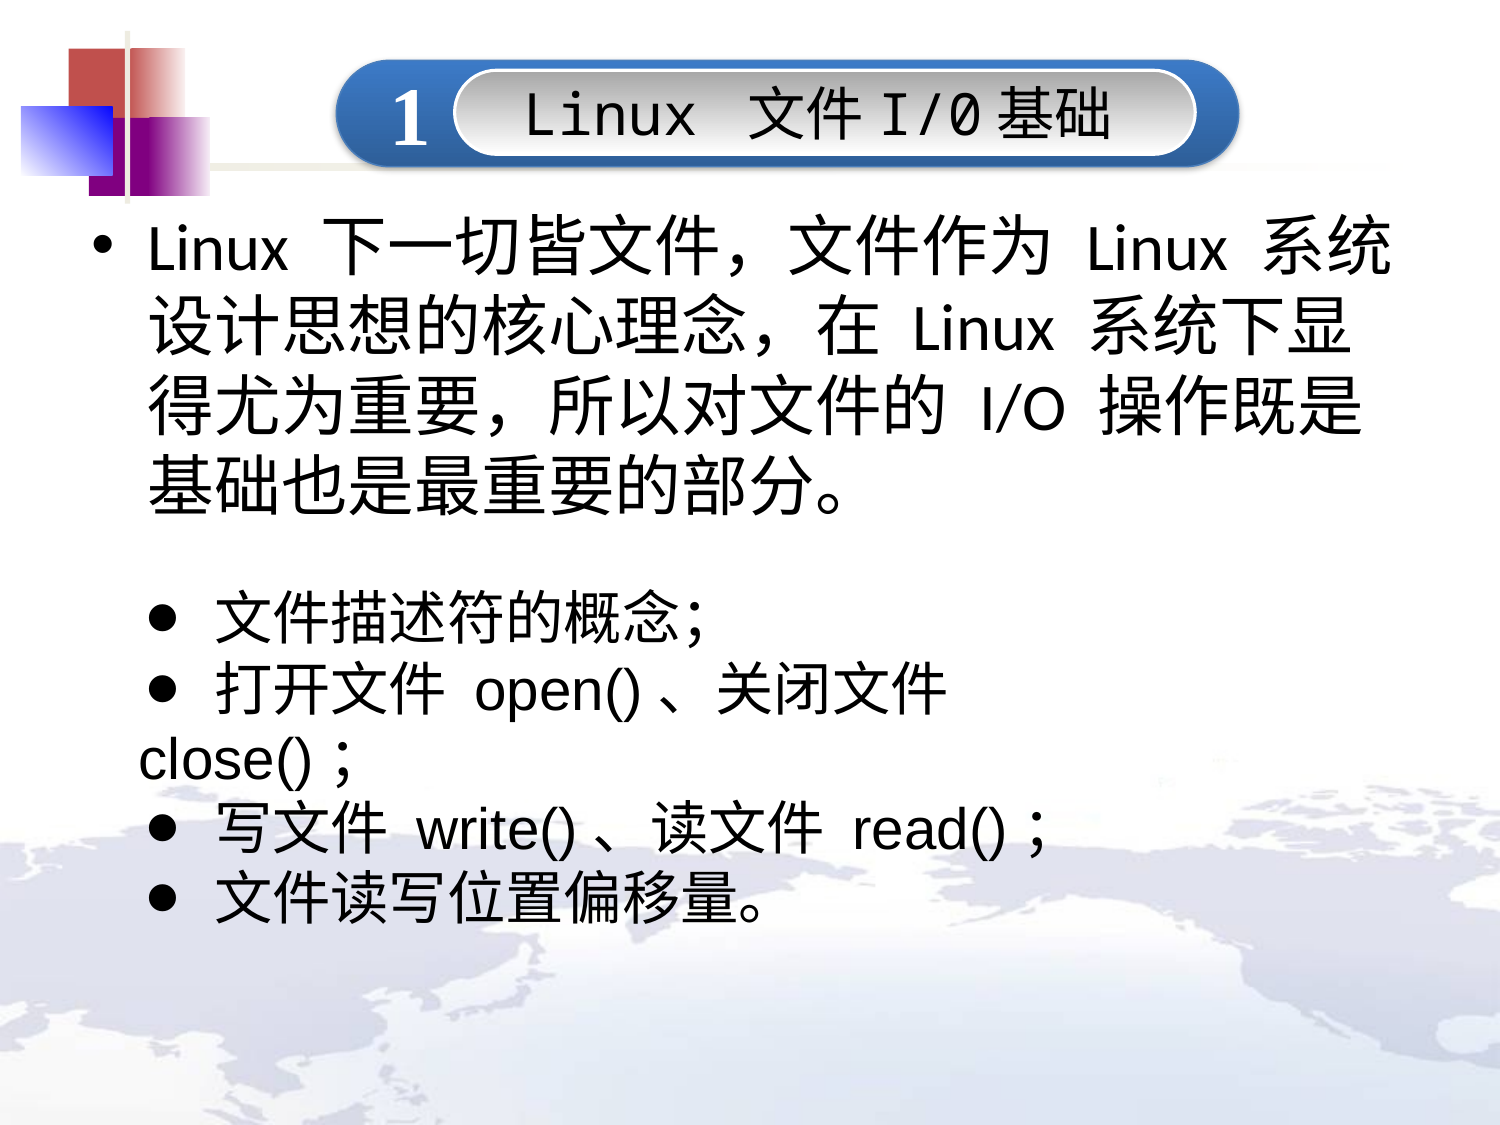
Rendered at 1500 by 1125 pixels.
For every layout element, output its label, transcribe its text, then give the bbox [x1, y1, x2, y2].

text_box ⚫ 文件描述符的概念； ⚫ 打开文件 open()、关闭文件 close()； ⚫ 写文件 write()、读文件 read()； ⚫ 文件读写位置偏移量。 [123, 574, 1143, 967]
picture [0, 0, 1500, 1125]
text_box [336, 54, 1239, 170]
list Linux 下一切皆文件，文件作为 Linux 系统设计思想的核心理念，在 Linux 系统下显得尤为重要，所以对文件的 I/O 操作既是基础也是最重要的部分。 [76, 196, 1427, 541]
